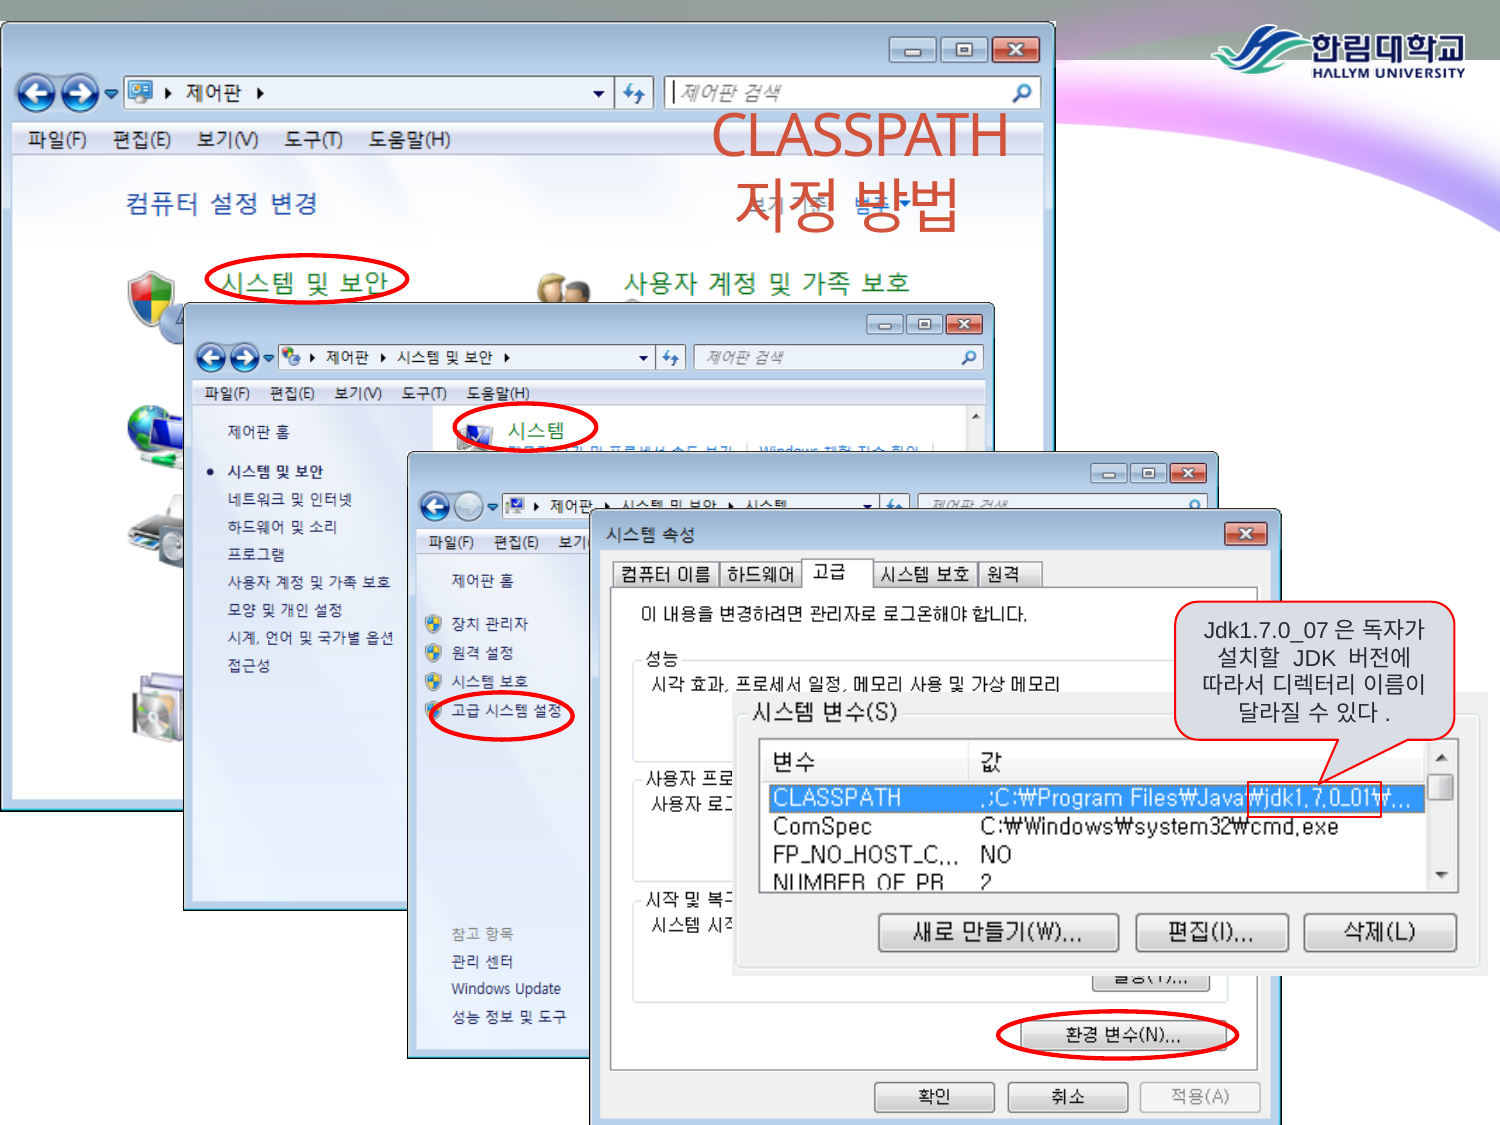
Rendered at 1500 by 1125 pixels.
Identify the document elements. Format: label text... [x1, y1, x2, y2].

text_box Jdk1.7.0_07은 독자가 설치할 JDK 버전에 따라서 디렉터리 이름이 달라질 수 있다. [1289, 599, 1457, 689]
title CLASSPATH 지정 방법 [1064, 87, 1425, 250]
picture [0, 0, 1500, 1125]
